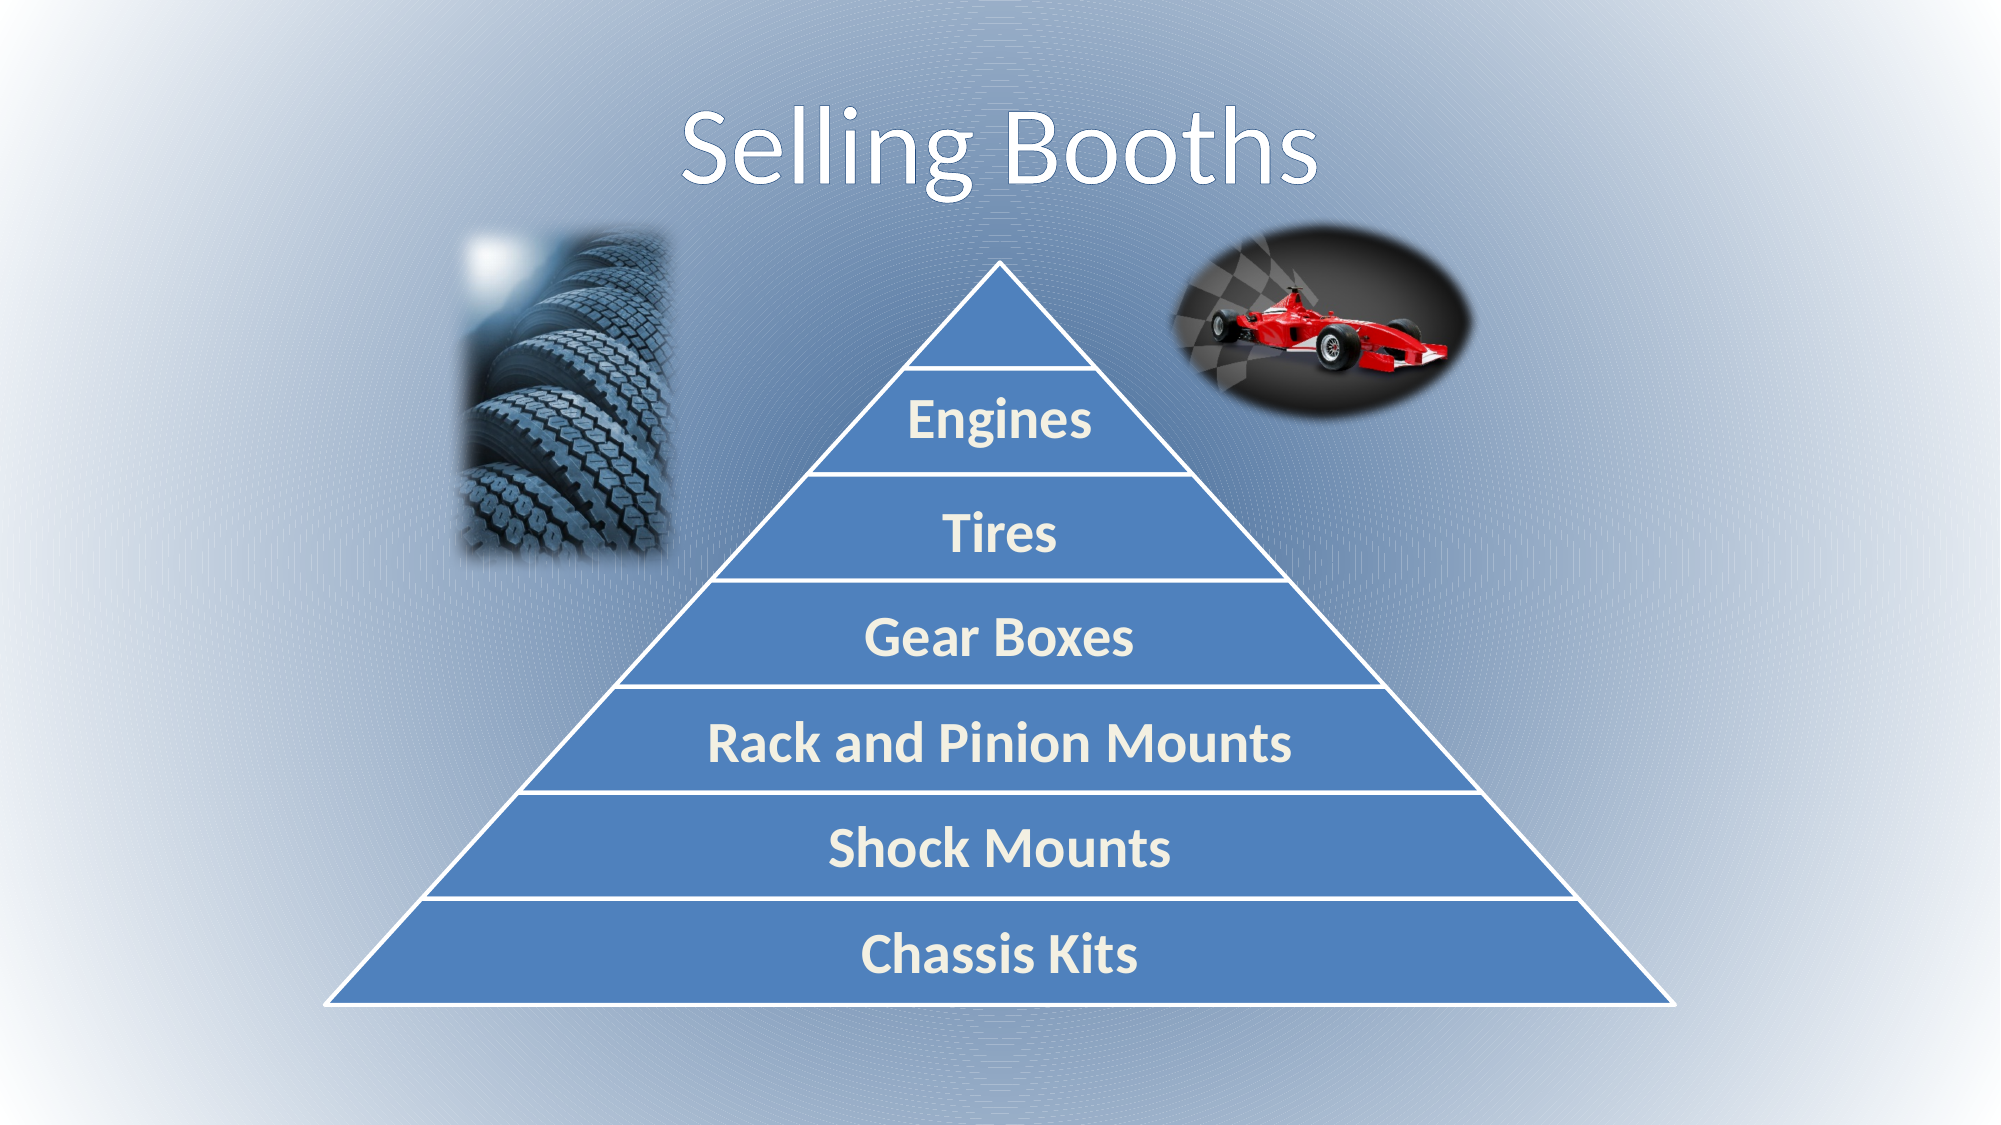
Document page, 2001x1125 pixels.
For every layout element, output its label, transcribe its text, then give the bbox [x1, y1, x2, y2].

picture [1162, 215, 1483, 429]
title Selling Booths [99, 45, 1900, 233]
picture [445, 215, 686, 575]
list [324, 262, 1676, 1006]
